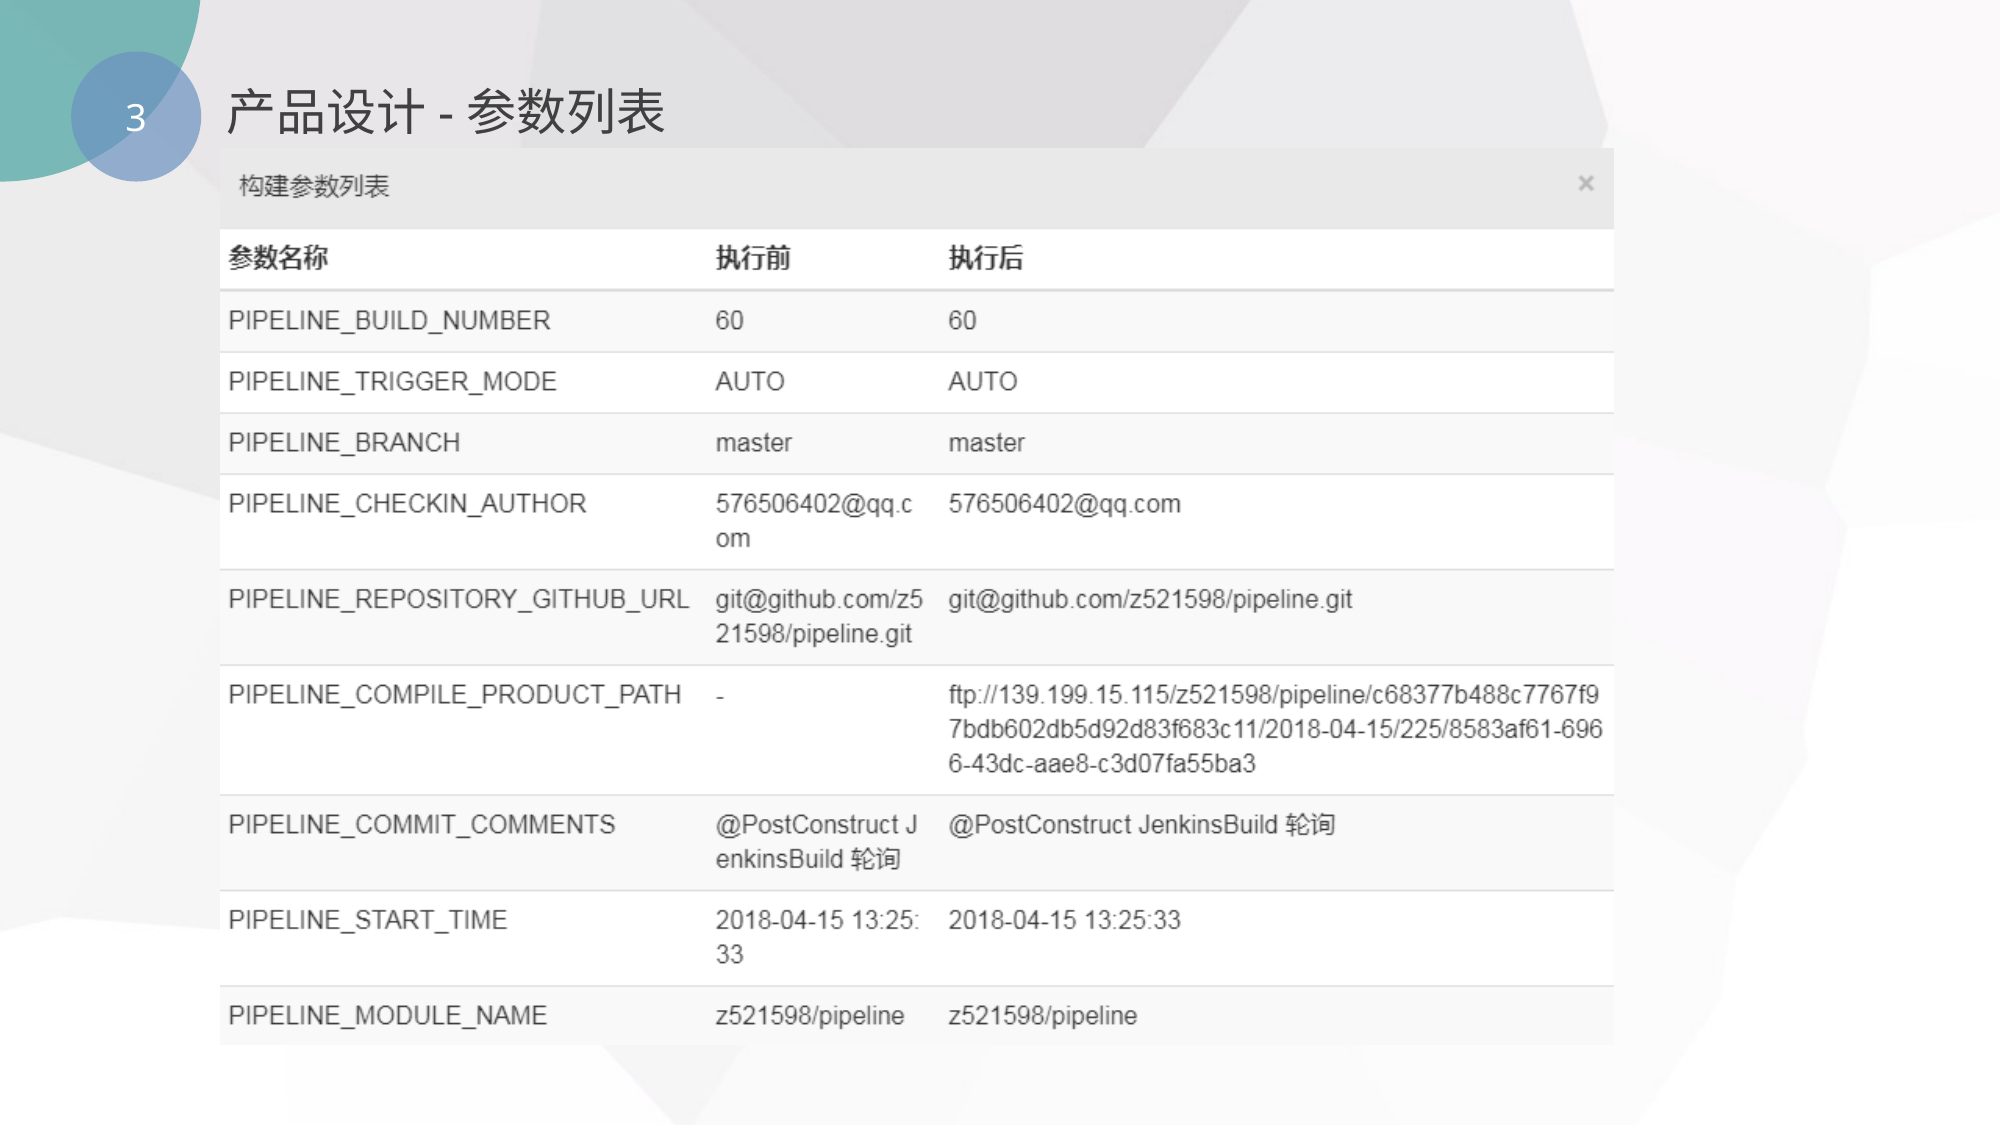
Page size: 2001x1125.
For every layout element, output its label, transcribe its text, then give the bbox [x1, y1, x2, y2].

text_box 产品设计-参数列表 [211, 73, 682, 149]
text_box [0, 0, 202, 183]
text_box 3 [70, 50, 203, 183]
picture [0, 0, 2001, 1125]
